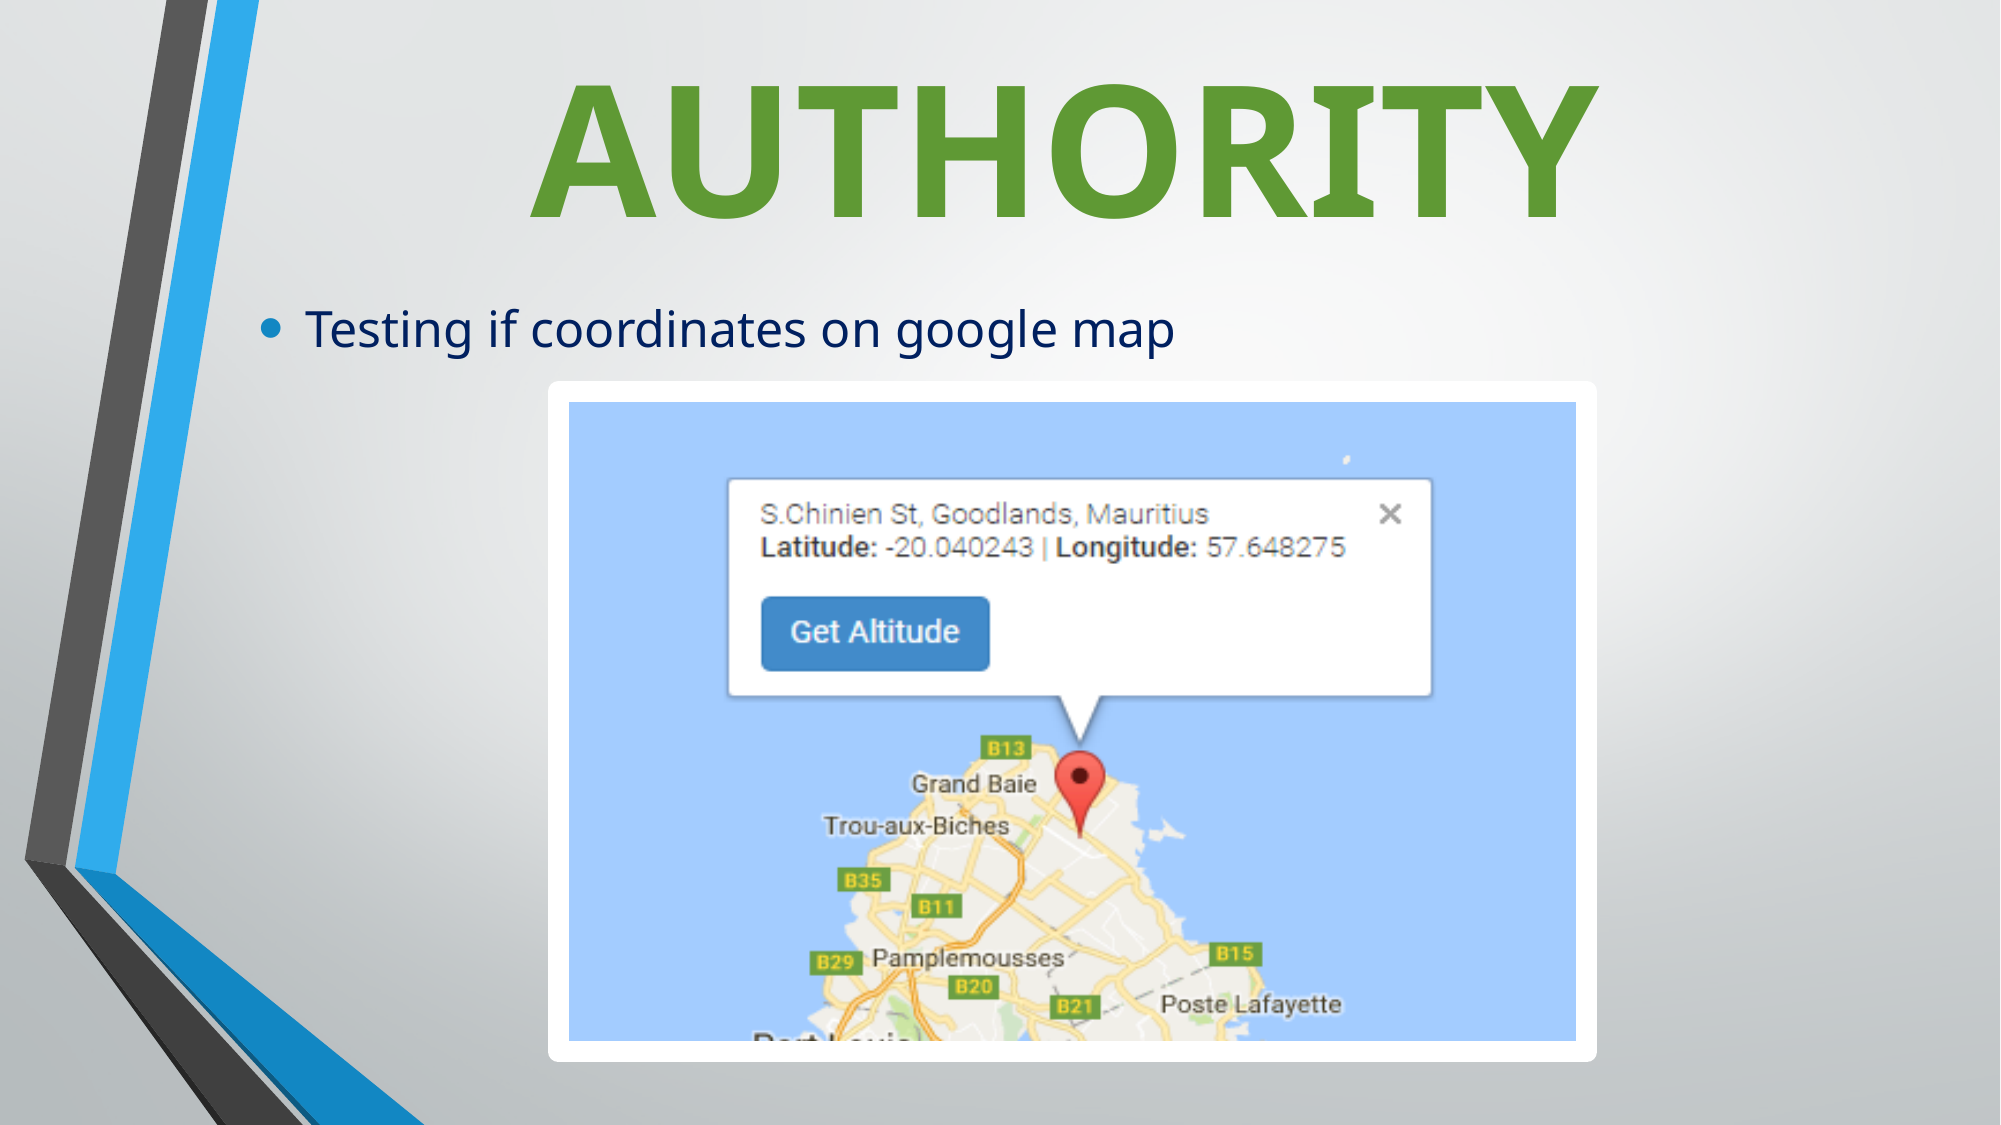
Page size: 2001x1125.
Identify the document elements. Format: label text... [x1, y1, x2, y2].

title AUTHORITY [243, 0, 1887, 287]
list Testing if coordinates on google map [243, 287, 1887, 368]
picture [568, 401, 1577, 1042]
